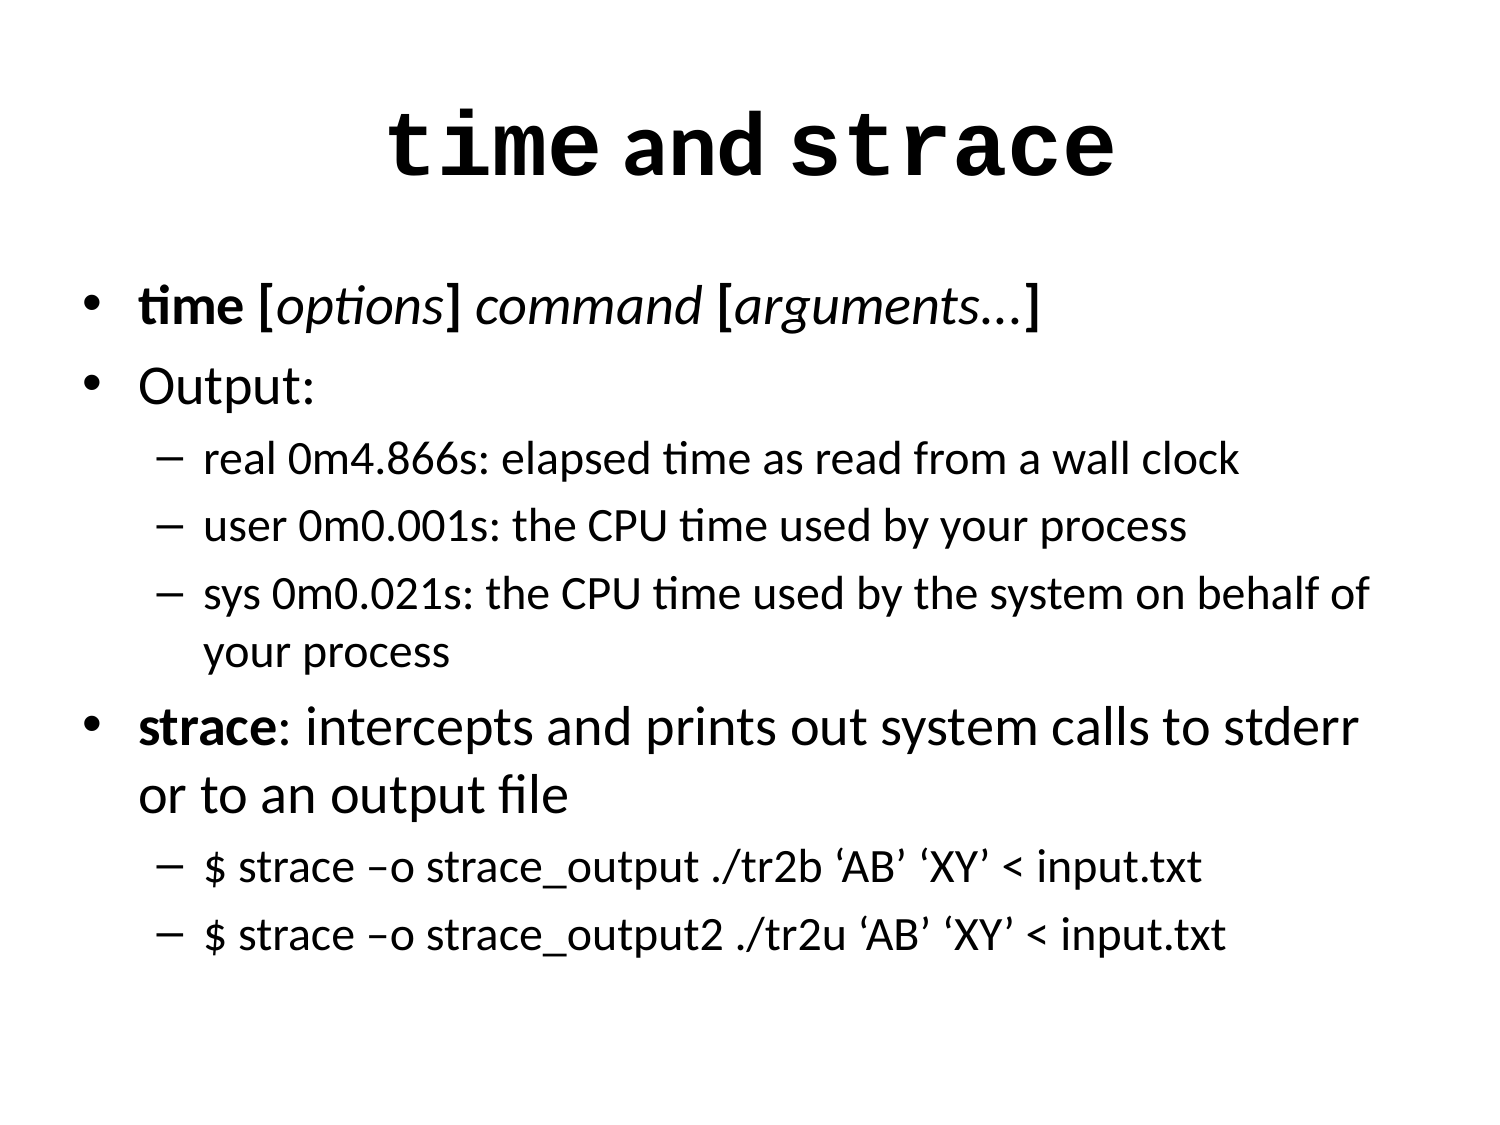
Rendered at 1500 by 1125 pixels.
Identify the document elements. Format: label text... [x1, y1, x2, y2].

list time [options] command [arguments...] Output: real 0m4.866s: elapsed time as read from a wall clock user 0m0.001s: the CPU time used by your process sys 0m0.021s: the CPU time used by the system on behalf of your process strace: intercepts and prints out system calls to stderr or to an output file $ strace –o strace_output ./tr2b ‘AB’ ‘XY’ < input.txt $ strace –o strace_output2 ./tr2u ‘AB’ ‘XY’ < input.txt [74, 260, 1426, 1062]
title time and strace [74, 44, 1426, 234]
